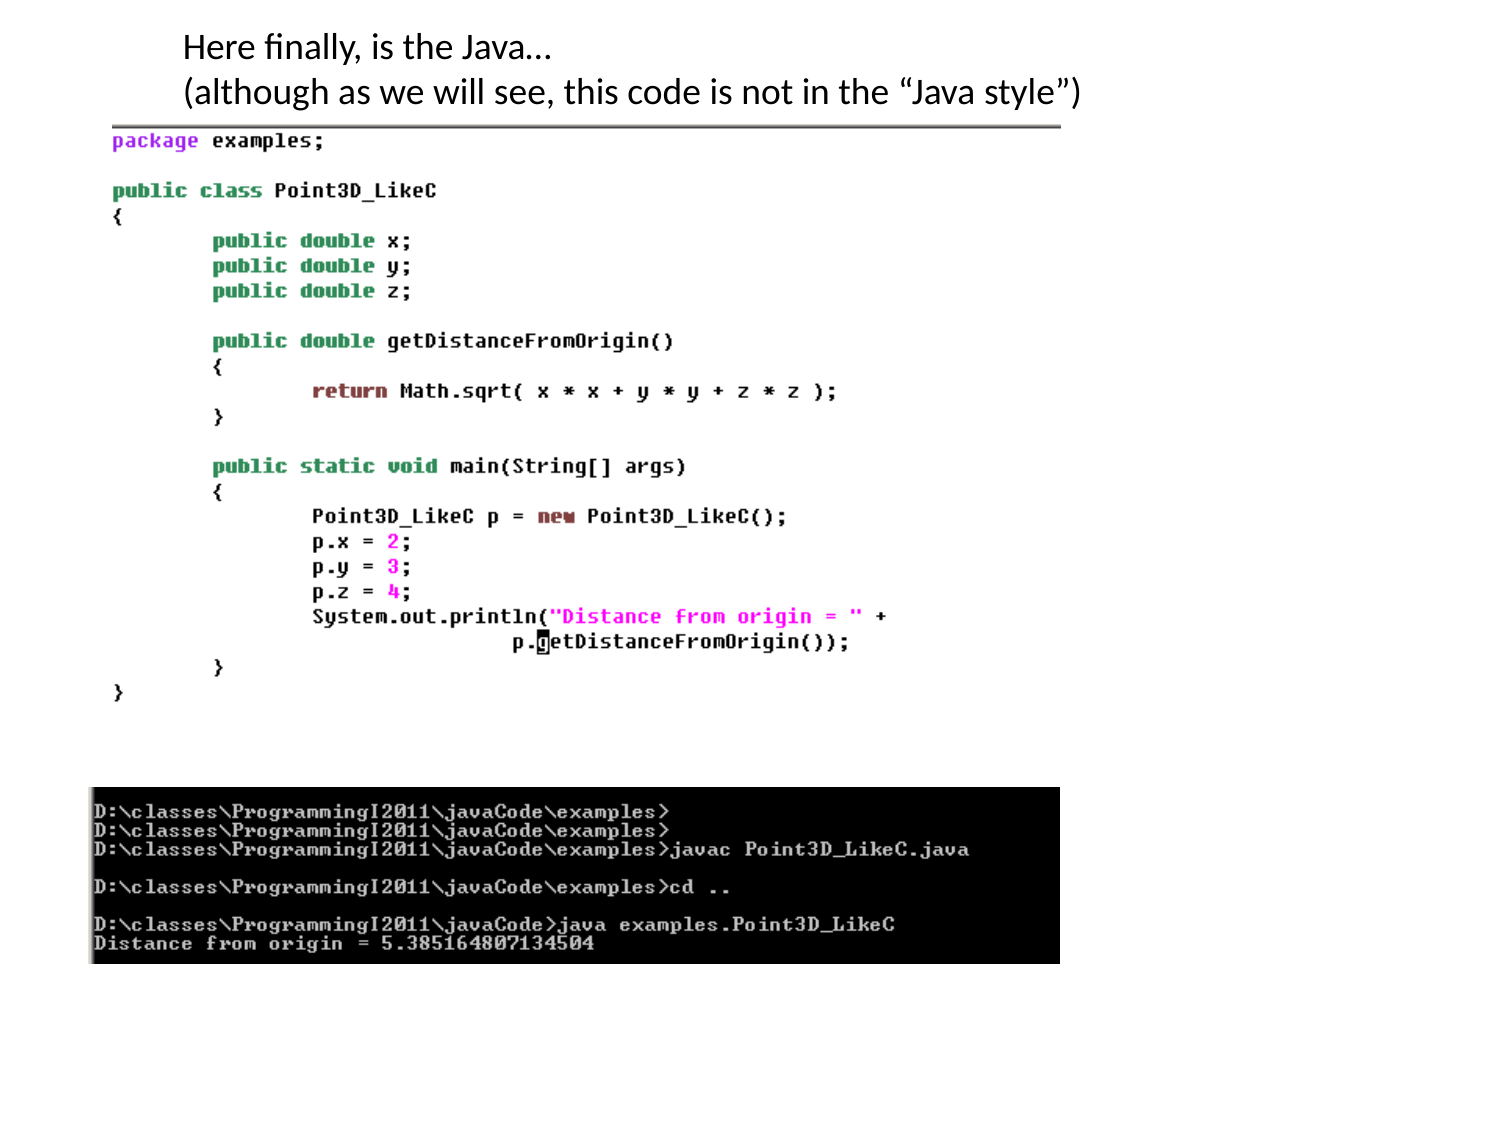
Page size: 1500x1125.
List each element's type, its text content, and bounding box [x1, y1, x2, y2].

picture [112, 124, 1062, 709]
text_box Here finally, is the Java… (although as we will see, this code is not in the “Java style”) [168, 14, 1099, 120]
picture [87, 787, 1060, 965]
